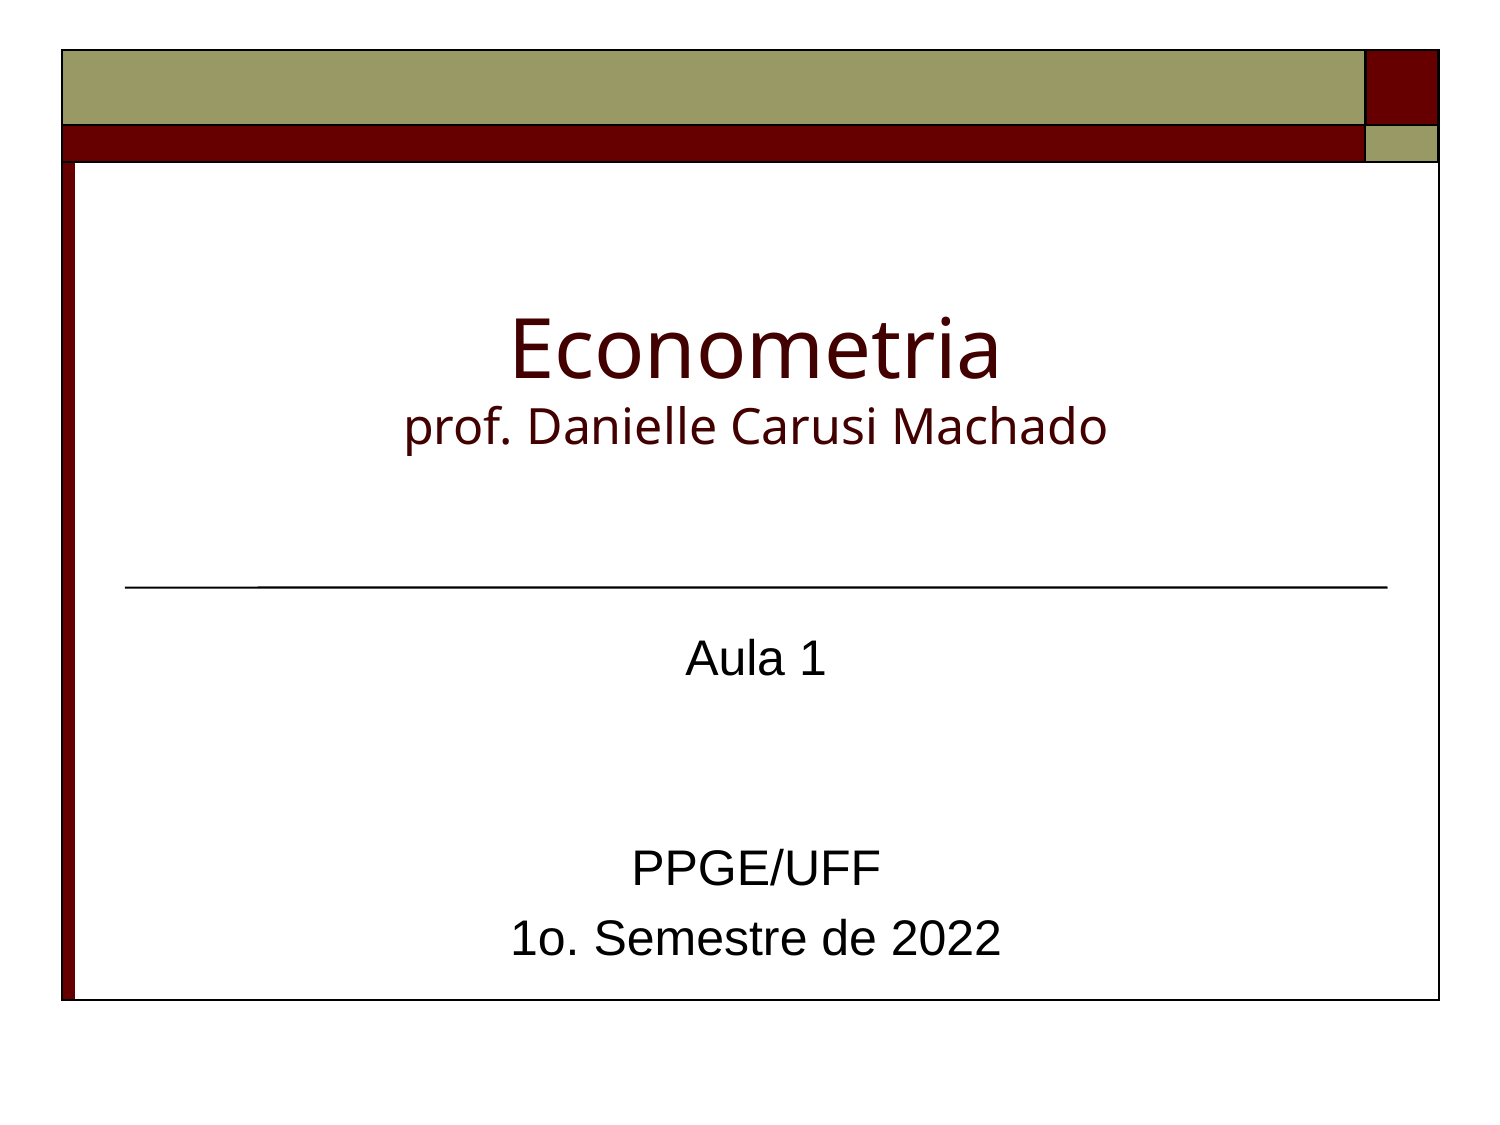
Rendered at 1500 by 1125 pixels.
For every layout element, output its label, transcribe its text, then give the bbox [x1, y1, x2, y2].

title Econometria prof. Danielle Carusi Machado [124, 224, 1388, 563]
subtitle Aula 1 PPGE/UFF 1o. Semestre de 2022 [124, 617, 1388, 988]
